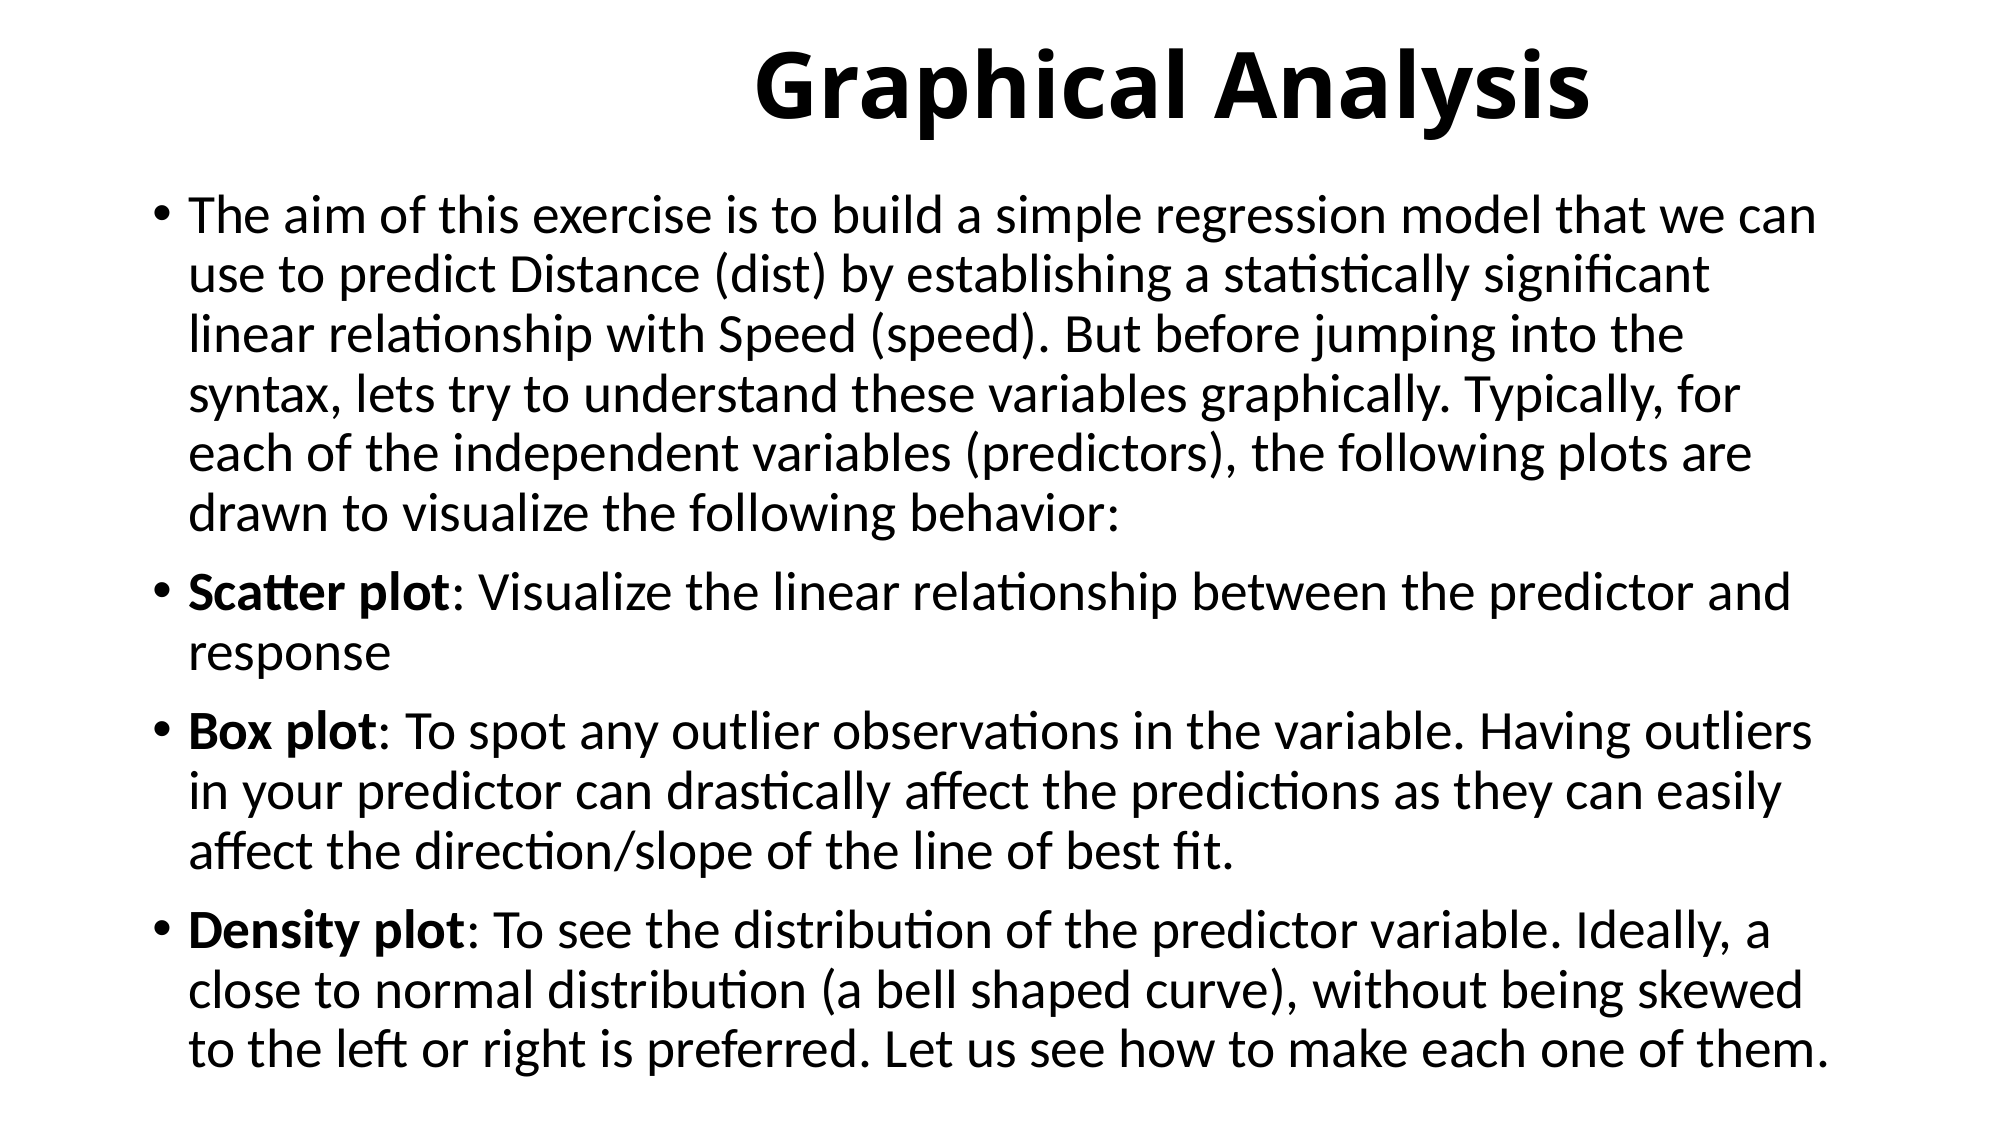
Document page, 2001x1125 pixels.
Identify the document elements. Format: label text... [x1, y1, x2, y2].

list The aim of this exercise is to build a simple regression model that we can use to predict Distance (dist) by establishing a statistically significant linear relationship with Speed (speed). But before jumping into the syntax, lets try to understand these variables graphically. Typically, for each of the independent variables (predictors), the following plots are drawn to visualize the following behavior: Scatter plot: Visualize the linear relationship between the predictor and response Box plot: To spot any outlier observations in the variable. Having outliers in your predictor can drastically affect the predictions as they can easily affect the direction/slope of the line of best fit. Density plot: To see the distribution of the predictor variable. Ideally, a close to normal distribution (a bell shaped curve), without being skewed to the left or right is preferred. Let us see how to make each one of them. [137, 177, 1863, 1098]
title Graphical Analysis [137, 0, 1863, 177]
